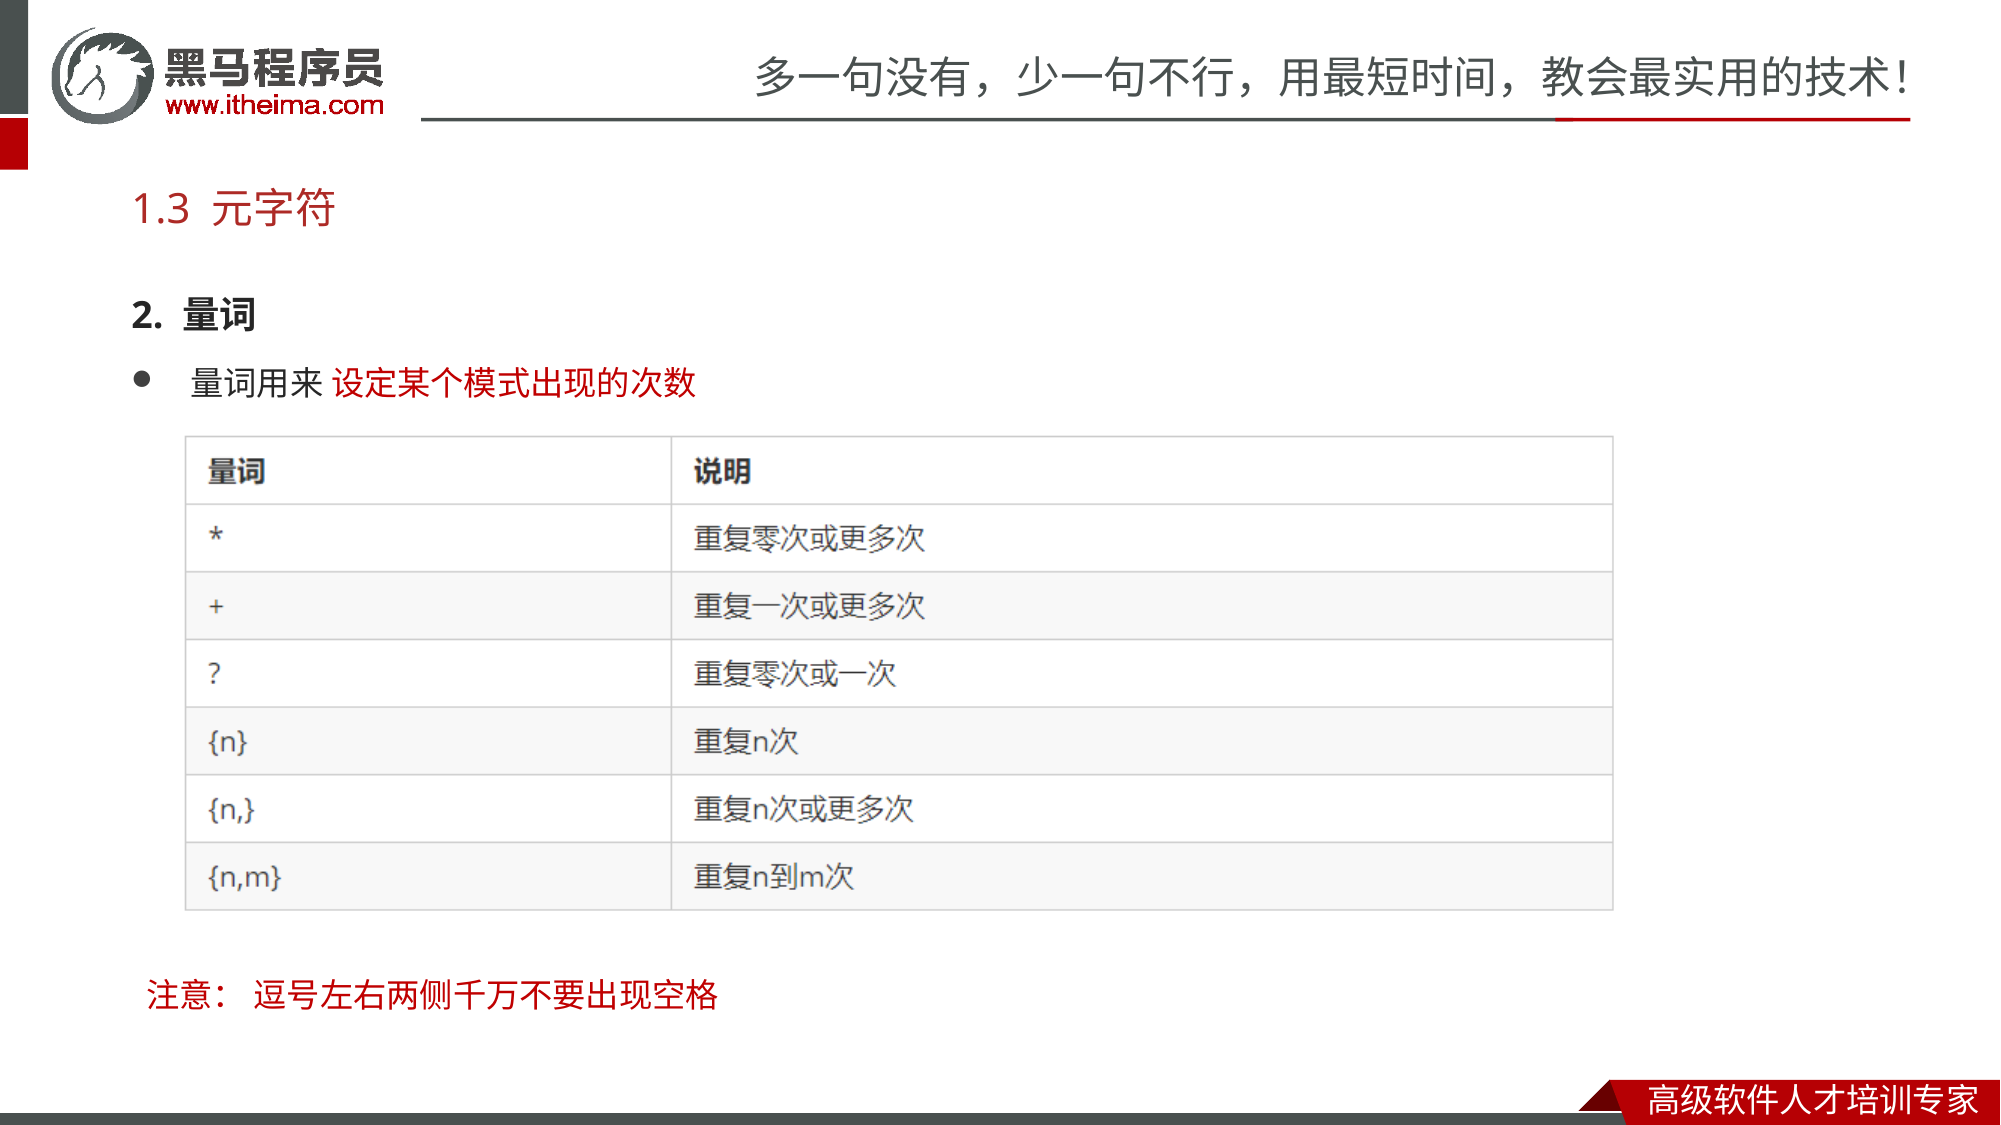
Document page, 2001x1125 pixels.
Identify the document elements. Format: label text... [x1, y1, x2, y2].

text_box 注意： 逗号左右两侧千万不要出现空格 [131, 971, 1214, 1034]
picture [170, 423, 1632, 927]
list 2. 量词 量词用来 设定某个模式出现的次数 [116, 261, 1876, 1008]
title 1.3 元字符 [116, 164, 1880, 250]
picture [50, 26, 384, 125]
